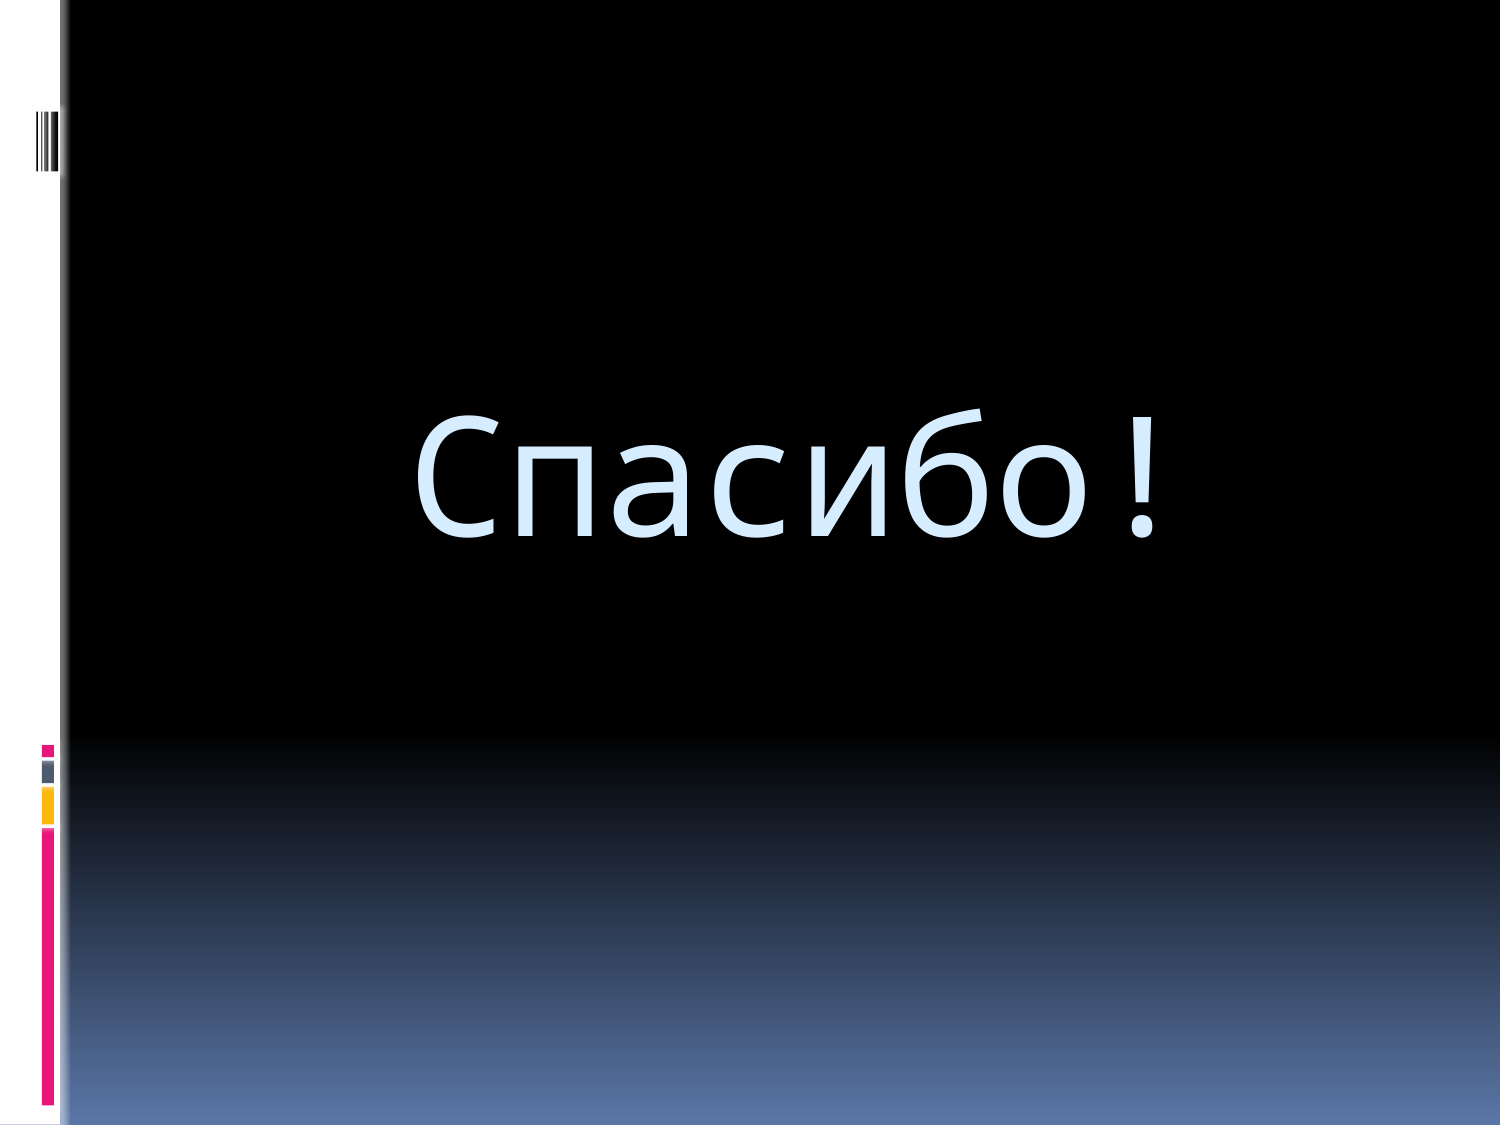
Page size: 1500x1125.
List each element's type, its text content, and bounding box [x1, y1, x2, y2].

title Спасибо! [162, 362, 1438, 575]
